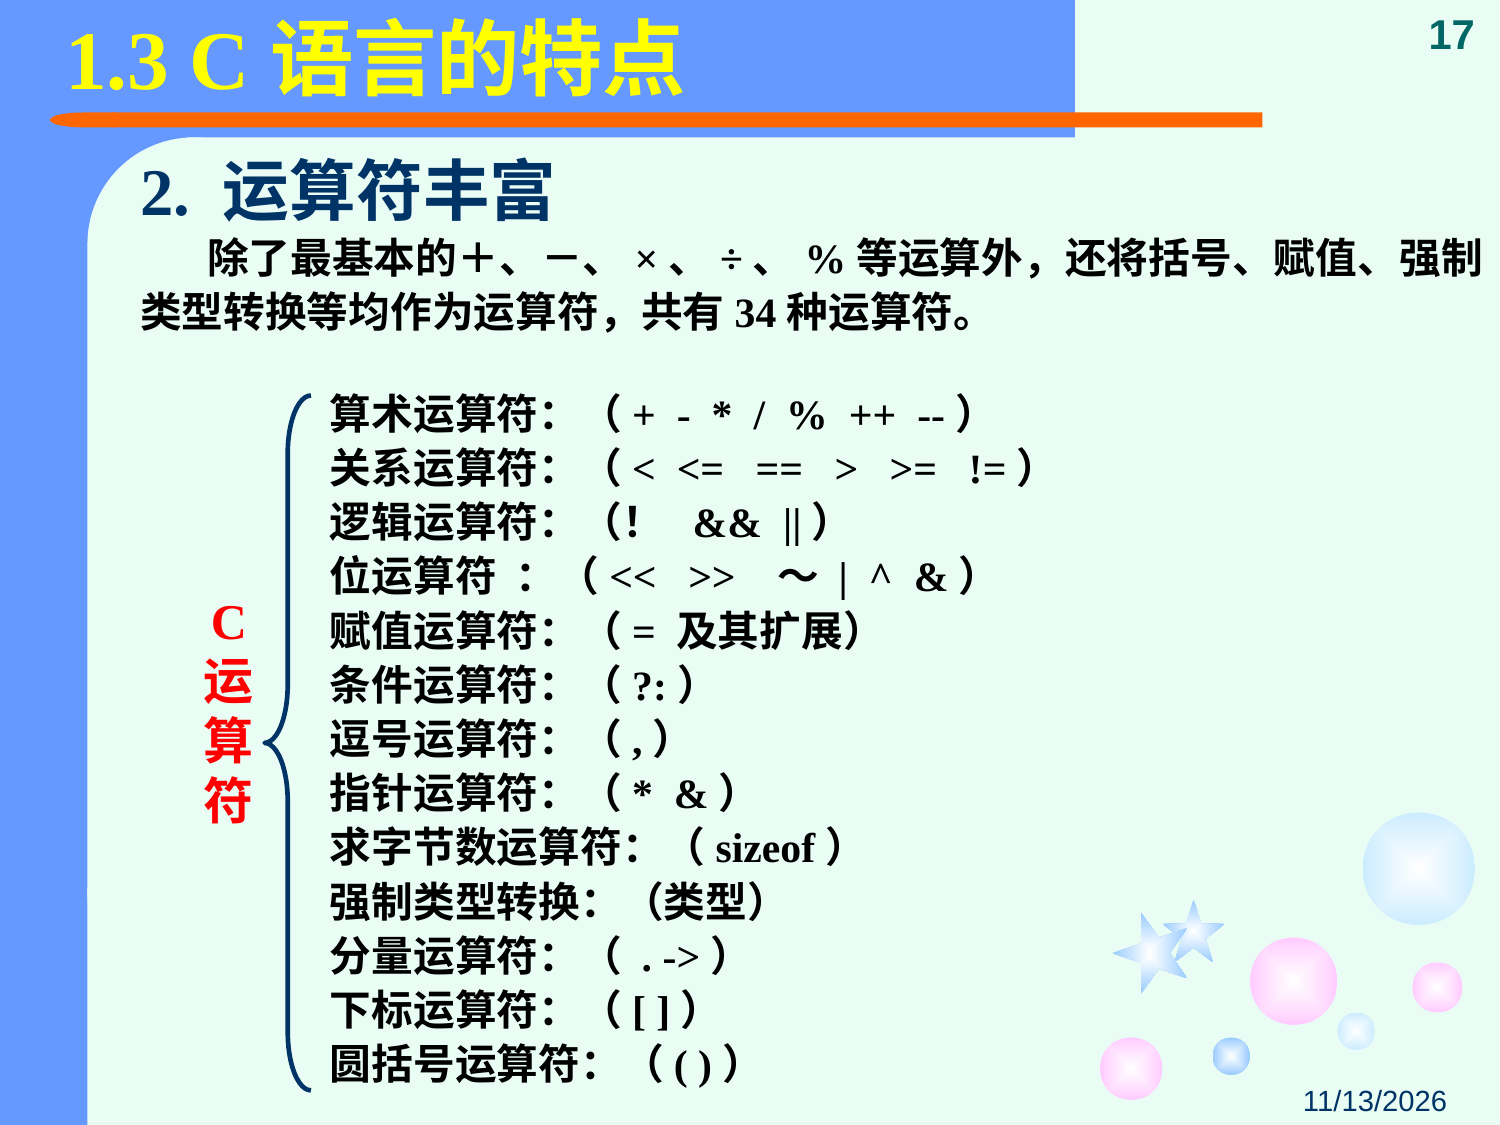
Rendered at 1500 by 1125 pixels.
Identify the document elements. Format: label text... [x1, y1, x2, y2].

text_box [188, 375, 1064, 1101]
list 2. 运算符丰富 除了最基本的＋、－、×、÷、%等运算外，还将括号、赋值、强制 类型转换等均作为运算符，共有34种运算符。 [124, 149, 1500, 364]
title 1.3 C语言的特点 [49, 0, 1313, 126]
slide_number 17 [1403, 0, 1500, 66]
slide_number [1149, 1074, 1463, 1125]
